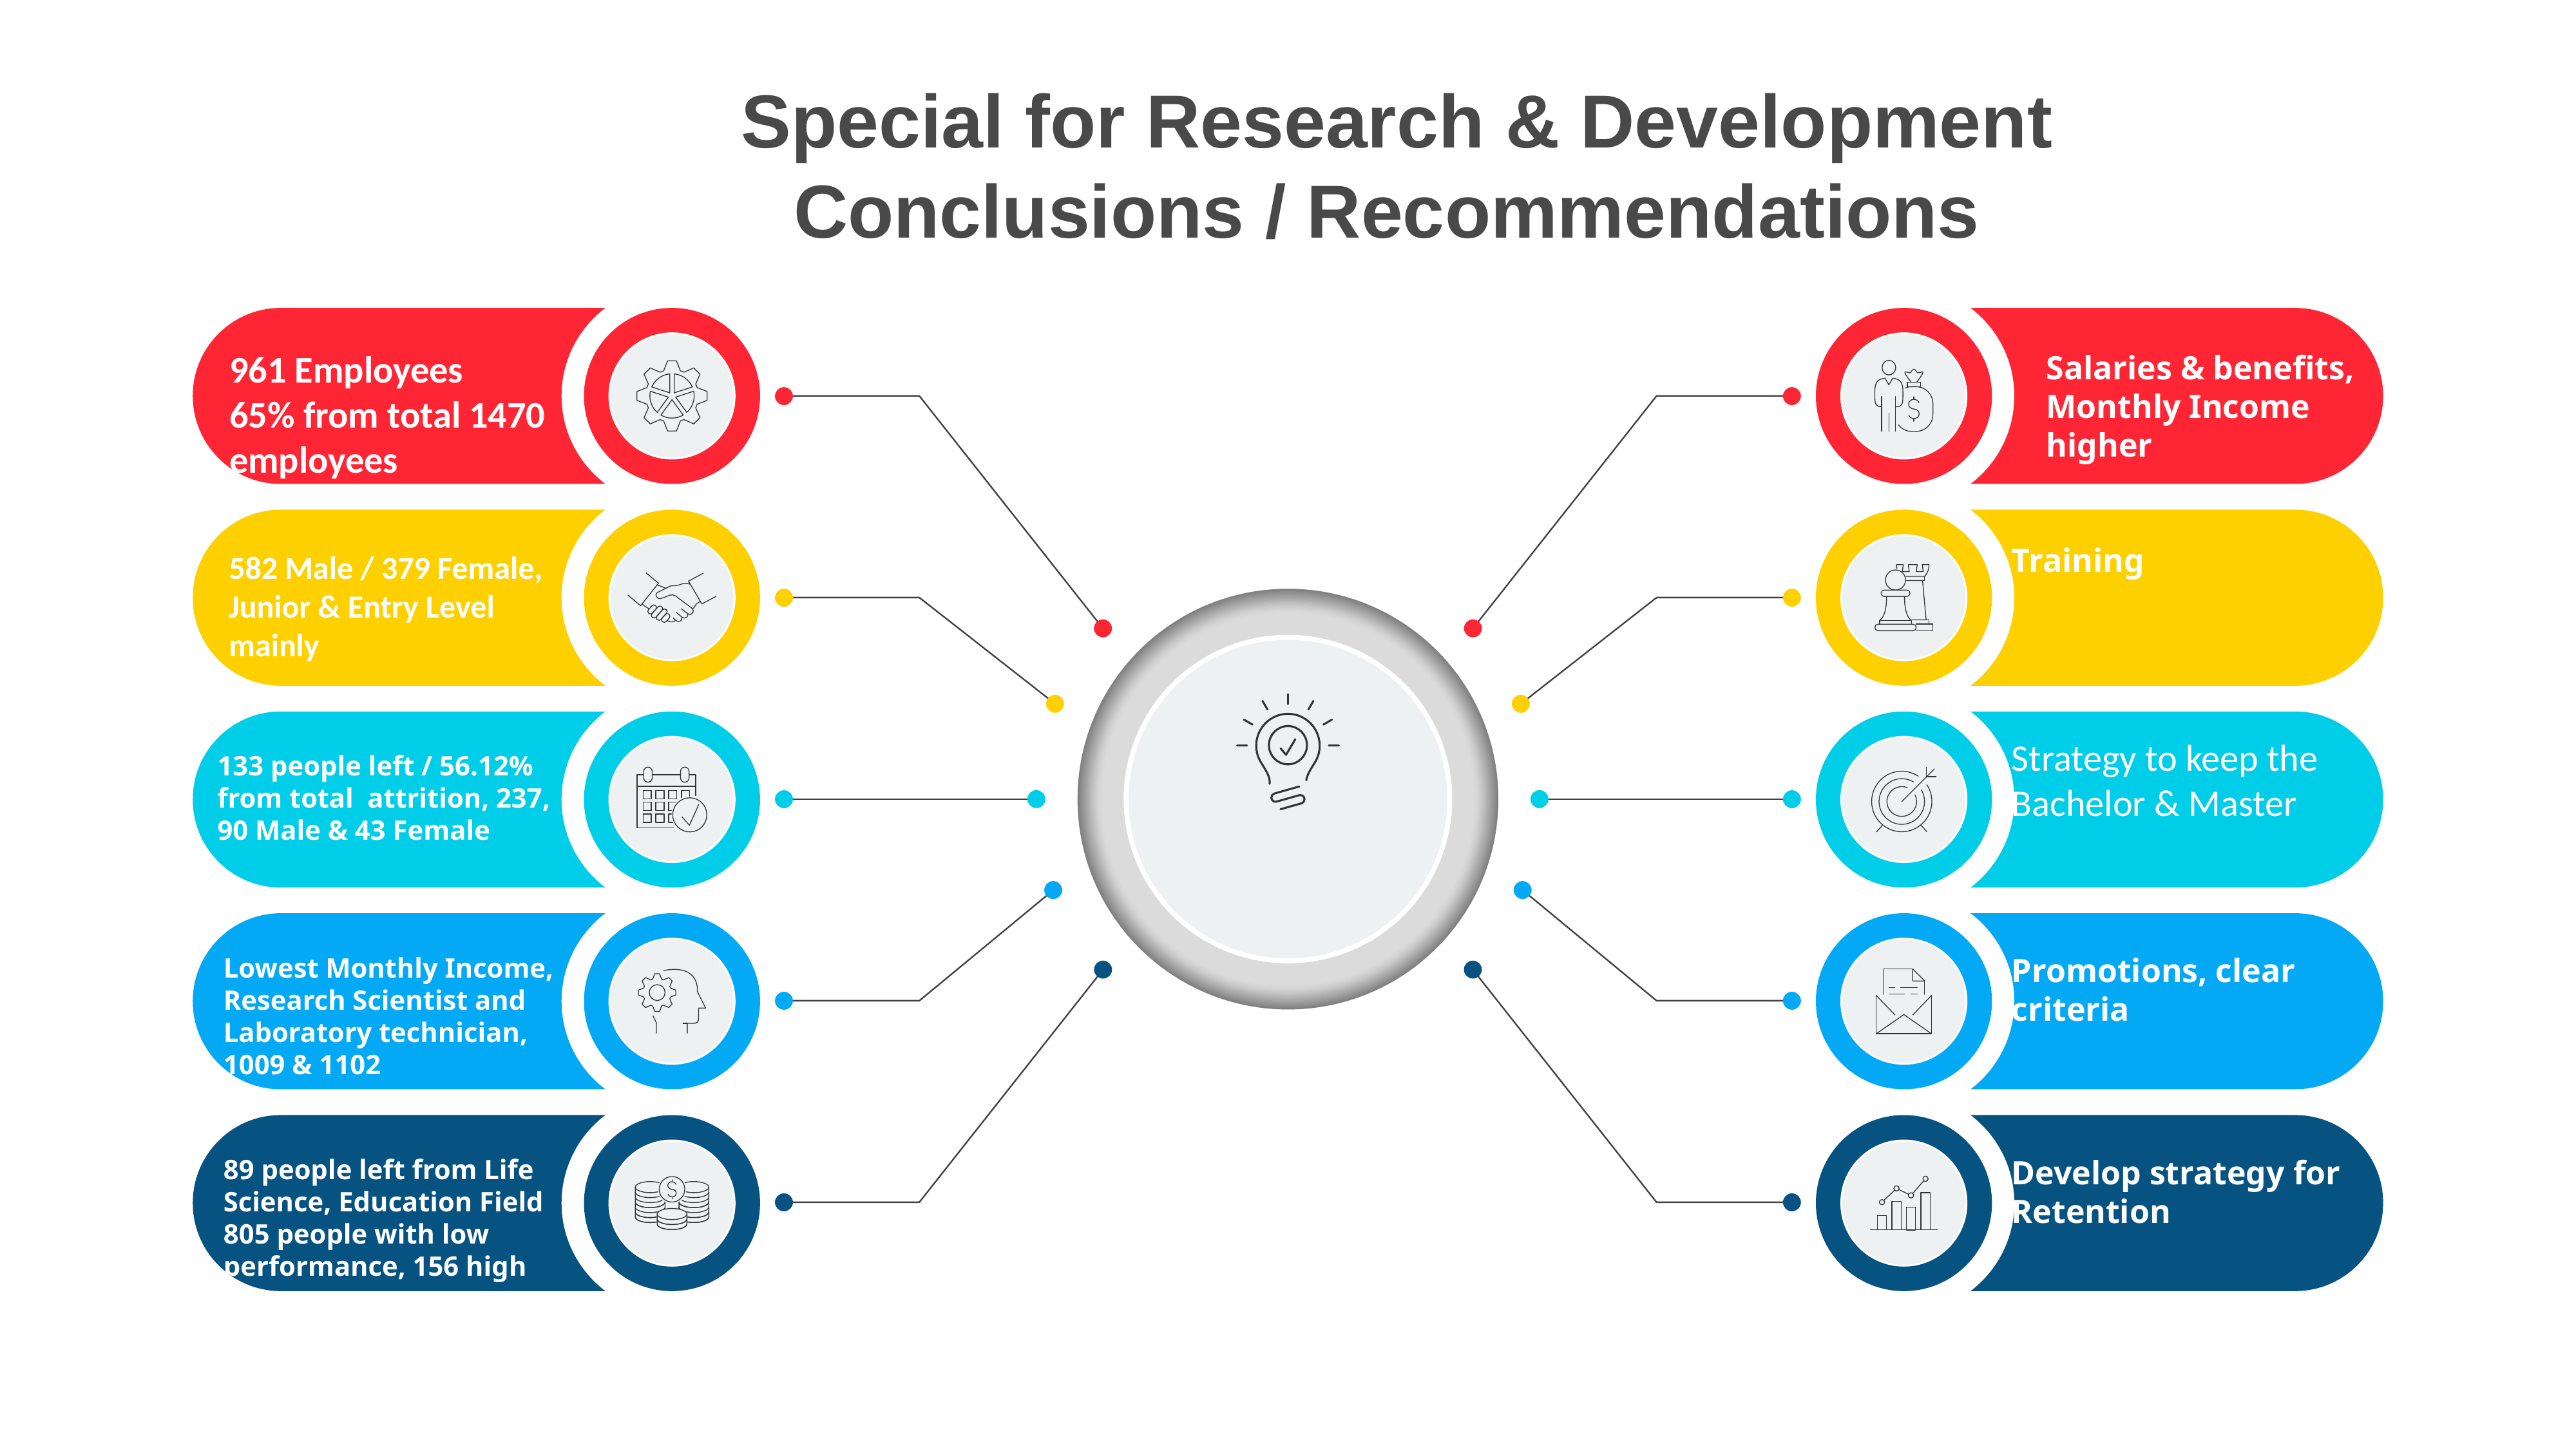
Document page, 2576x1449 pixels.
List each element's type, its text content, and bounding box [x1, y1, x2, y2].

text_box [1875, 369, 1933, 431]
text_box [1970, 913, 2363, 951]
text_box [1970, 542, 2383, 686]
text_box Salaries & benefits, Monthly Income higher [2036, 342, 2398, 468]
text_box [209, 838, 606, 888]
text_box [193, 913, 606, 1059]
text_box [1840, 1139, 1968, 1267]
text_box Promotions, clear criteria [2002, 945, 2363, 1032]
text_box [193, 308, 606, 460]
text_box [584, 308, 760, 484]
text_box [584, 711, 760, 888]
text_box [1842, 536, 1966, 659]
text_box [1842, 737, 1966, 862]
text_box [1883, 969, 1925, 994]
text_box [1815, 308, 1992, 484]
text_box 133 people left / 56.12% from total attrition, 237, 90 Male & 43 Female [207, 744, 569, 851]
text_box [251, 1256, 606, 1291]
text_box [1077, 589, 1498, 1010]
text_box [1970, 711, 2347, 749]
text_box [252, 1054, 606, 1090]
text_box [1970, 1115, 2383, 1291]
text_box [608, 938, 736, 1065]
text_box Special for Research & Development Conclusions / Recommendations [575, 68, 2220, 258]
text_box [1876, 995, 1932, 1034]
text_box [213, 711, 606, 761]
text_box [1815, 509, 1992, 686]
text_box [1464, 387, 1801, 1211]
text_box 89 people left from Life Science, Education Field 805 people with low performance, 156 high [214, 1148, 575, 1286]
text_box [1882, 360, 1896, 375]
text_box [1840, 534, 1968, 661]
text_box 961 Employees 65% from total 1470 employees [220, 340, 581, 486]
text_box [227, 659, 606, 686]
text_box [608, 534, 736, 661]
text_box [1875, 564, 1933, 631]
text_box [193, 1115, 606, 1260]
text_box [1815, 913, 1992, 1090]
text_box [1840, 332, 1968, 460]
text_box [627, 573, 716, 623]
text_box Lowest Monthly Income, Research Scientist and Laboratory technician, 1009 & 1102 [214, 946, 575, 1084]
text_box [584, 913, 760, 1090]
text_box [193, 509, 606, 661]
text_box [638, 969, 706, 1034]
text_box [584, 509, 760, 686]
text_box [1842, 1141, 1966, 1265]
text_box [1879, 1176, 1929, 1205]
text_box [193, 750, 207, 849]
text_box [1840, 735, 1968, 864]
text_box [608, 735, 736, 864]
text_box [636, 361, 707, 431]
text_box [659, 1176, 685, 1202]
text_box 582 Male / 379 Female, Junior & Entry Level mainly [219, 542, 580, 668]
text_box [775, 387, 1112, 1211]
text_box [1870, 1193, 1938, 1230]
text_box [584, 1115, 760, 1291]
text_box [610, 1141, 734, 1265]
text_box [1815, 1115, 1992, 1291]
text_box Develop strategy for Retention [2002, 1148, 2363, 1235]
text_box Training [2002, 535, 2363, 583]
text_box [610, 334, 734, 458]
text_box [1842, 940, 1966, 1063]
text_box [1123, 634, 1453, 963]
text_box [1842, 334, 1966, 458]
text_box Strategy to keep the Bachelor & Master [2002, 728, 2363, 829]
text_box [635, 1181, 709, 1230]
text_box [1970, 308, 2365, 484]
text_box [1970, 509, 2358, 547]
text_box [1815, 711, 1992, 888]
text_box [608, 332, 736, 460]
text_box [610, 737, 734, 862]
text_box [1840, 938, 1968, 1065]
text_box [610, 536, 734, 659]
text_box [608, 1139, 736, 1267]
text_box [581, 459, 606, 484]
text_box [637, 767, 707, 832]
text_box [1871, 767, 1936, 832]
text_box [1970, 945, 2383, 1090]
text_box [1970, 744, 2383, 888]
text_box [610, 940, 734, 1063]
